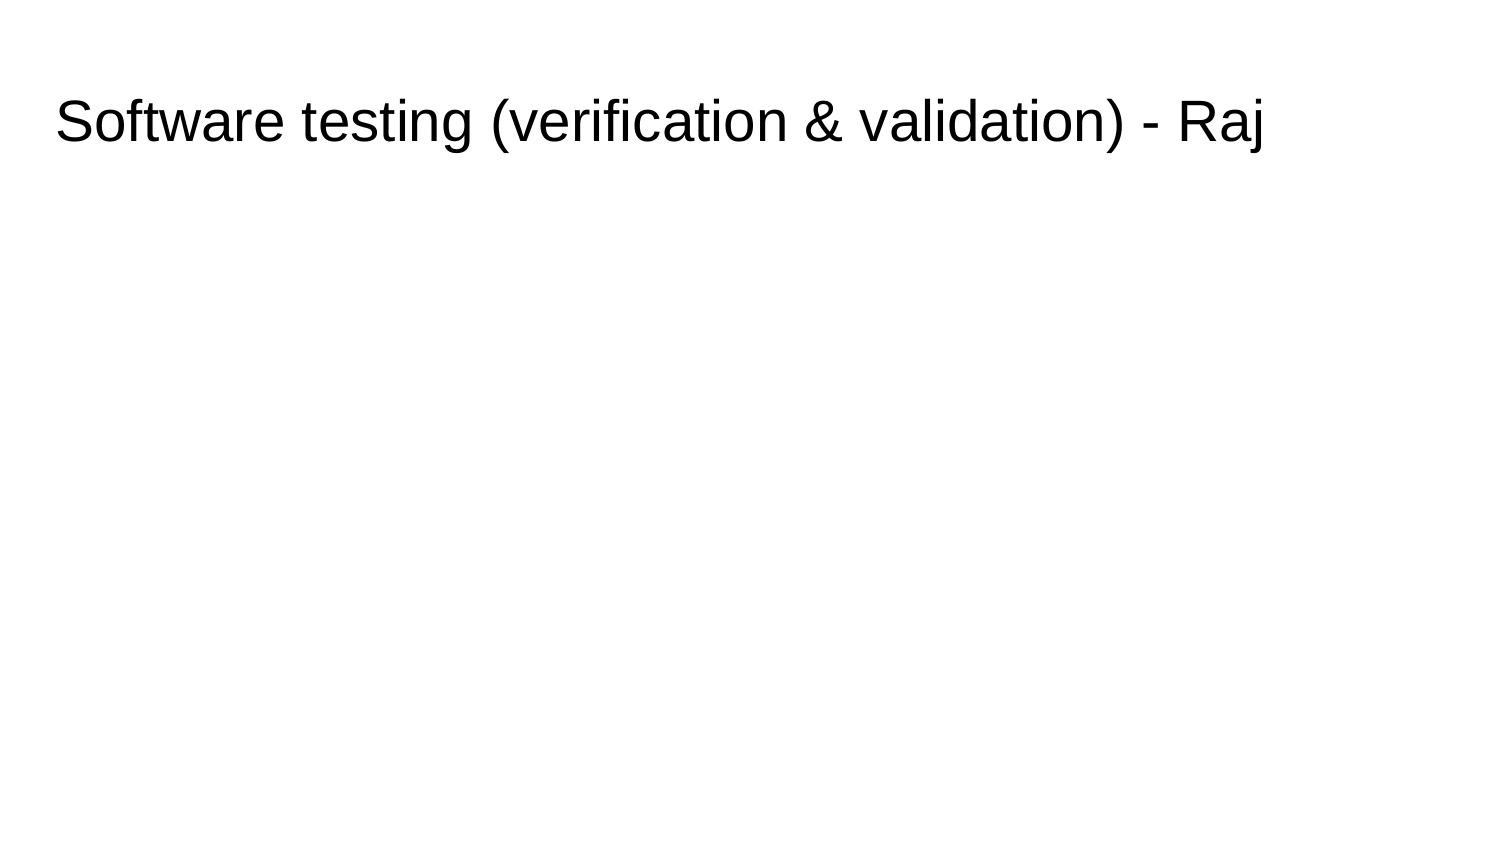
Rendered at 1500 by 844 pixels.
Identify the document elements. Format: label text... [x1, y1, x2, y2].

title Software testing (verification & validation) - Raj [40, 67, 1439, 162]
